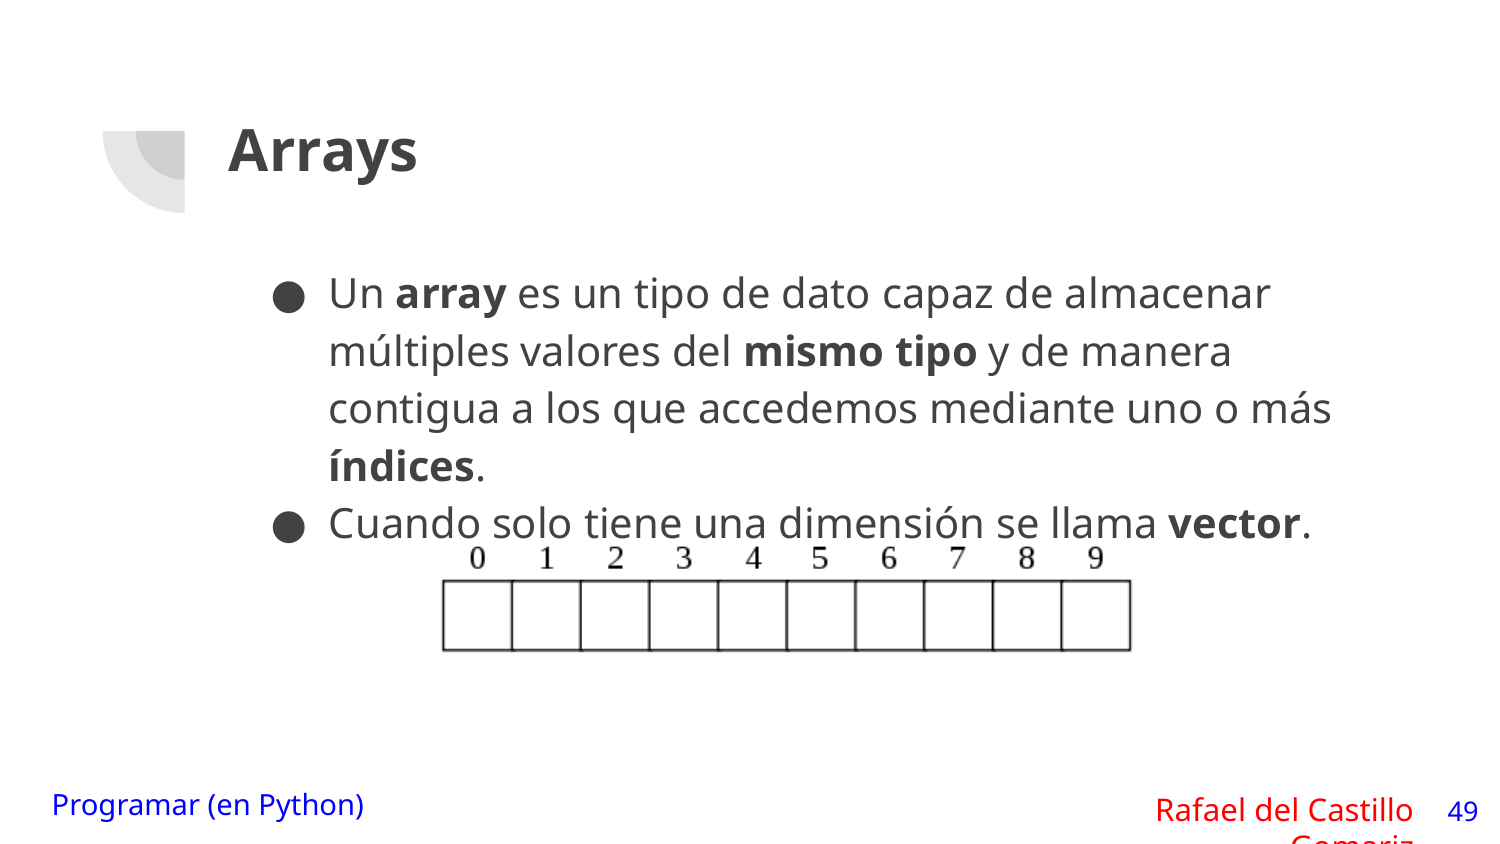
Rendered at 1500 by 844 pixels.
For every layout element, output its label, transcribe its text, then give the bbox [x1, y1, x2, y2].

title Arrays [213, 98, 1368, 263]
picture [435, 536, 1140, 658]
list Un array es un tipo de dato capaz de almacenar múltiples valores del mismo tipo y de manera contigua a los que accedemos mediante uno o más índices. Cuando solo tiene una dimensión se llama vector. [238, 244, 1393, 769]
